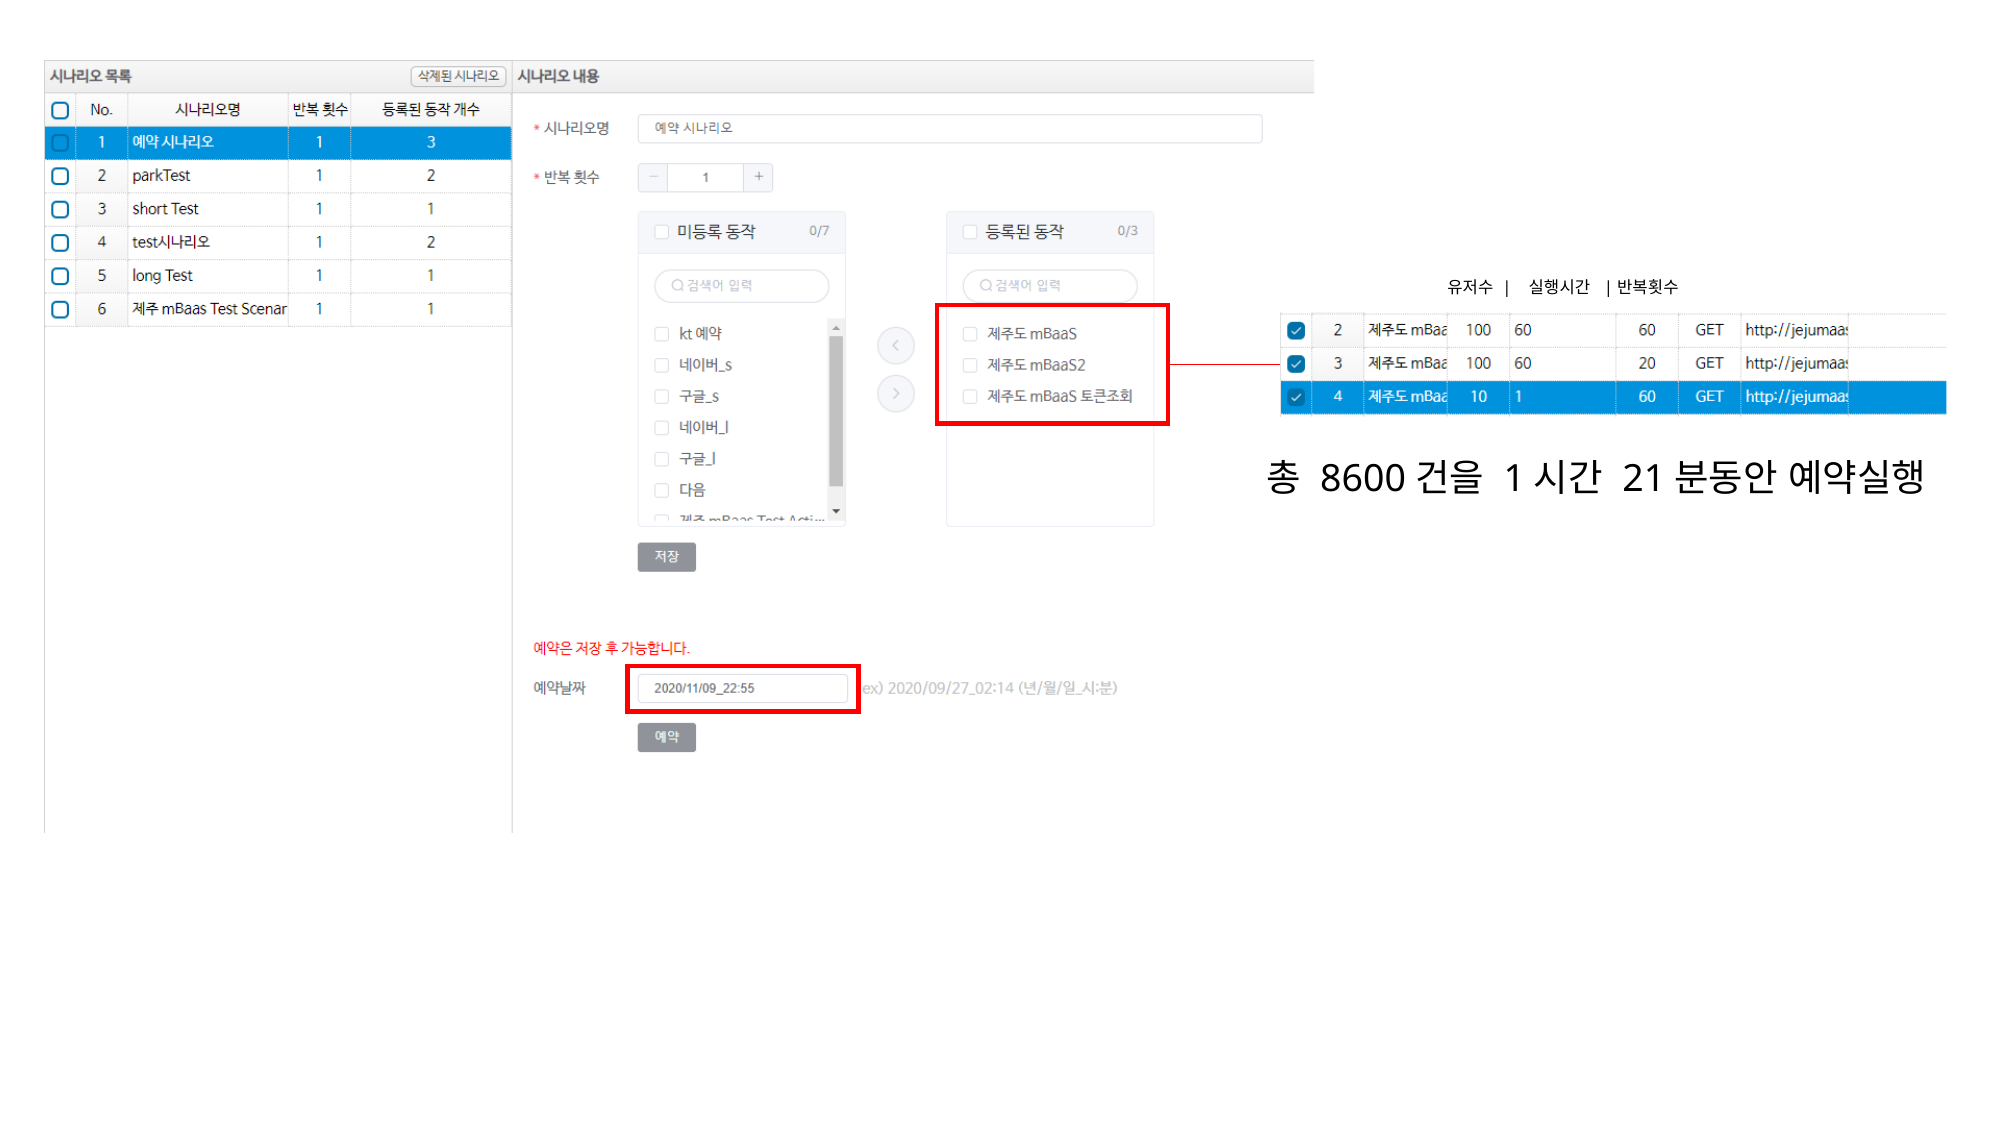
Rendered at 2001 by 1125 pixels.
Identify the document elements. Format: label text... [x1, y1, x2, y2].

picture [1335, 391, 1341, 400]
picture [1383, 395, 1389, 402]
picture [1391, 391, 1398, 397]
picture [43, 60, 1947, 833]
picture [1792, 394, 1798, 404]
picture [1412, 394, 1419, 401]
picture [1372, 390, 1380, 402]
text_box 유저수 | 실행시간 |반복횟수 [1432, 269, 1694, 305]
picture [1421, 391, 1426, 401]
text_box 총 8600건을 1시간 21분동안 예약실행 [1315, 446, 1956, 507]
picture [1835, 393, 1848, 401]
picture [1814, 394, 1824, 401]
picture [1801, 394, 1810, 404]
picture [1766, 394, 1772, 404]
picture [1435, 393, 1443, 401]
picture [1639, 391, 1649, 399]
